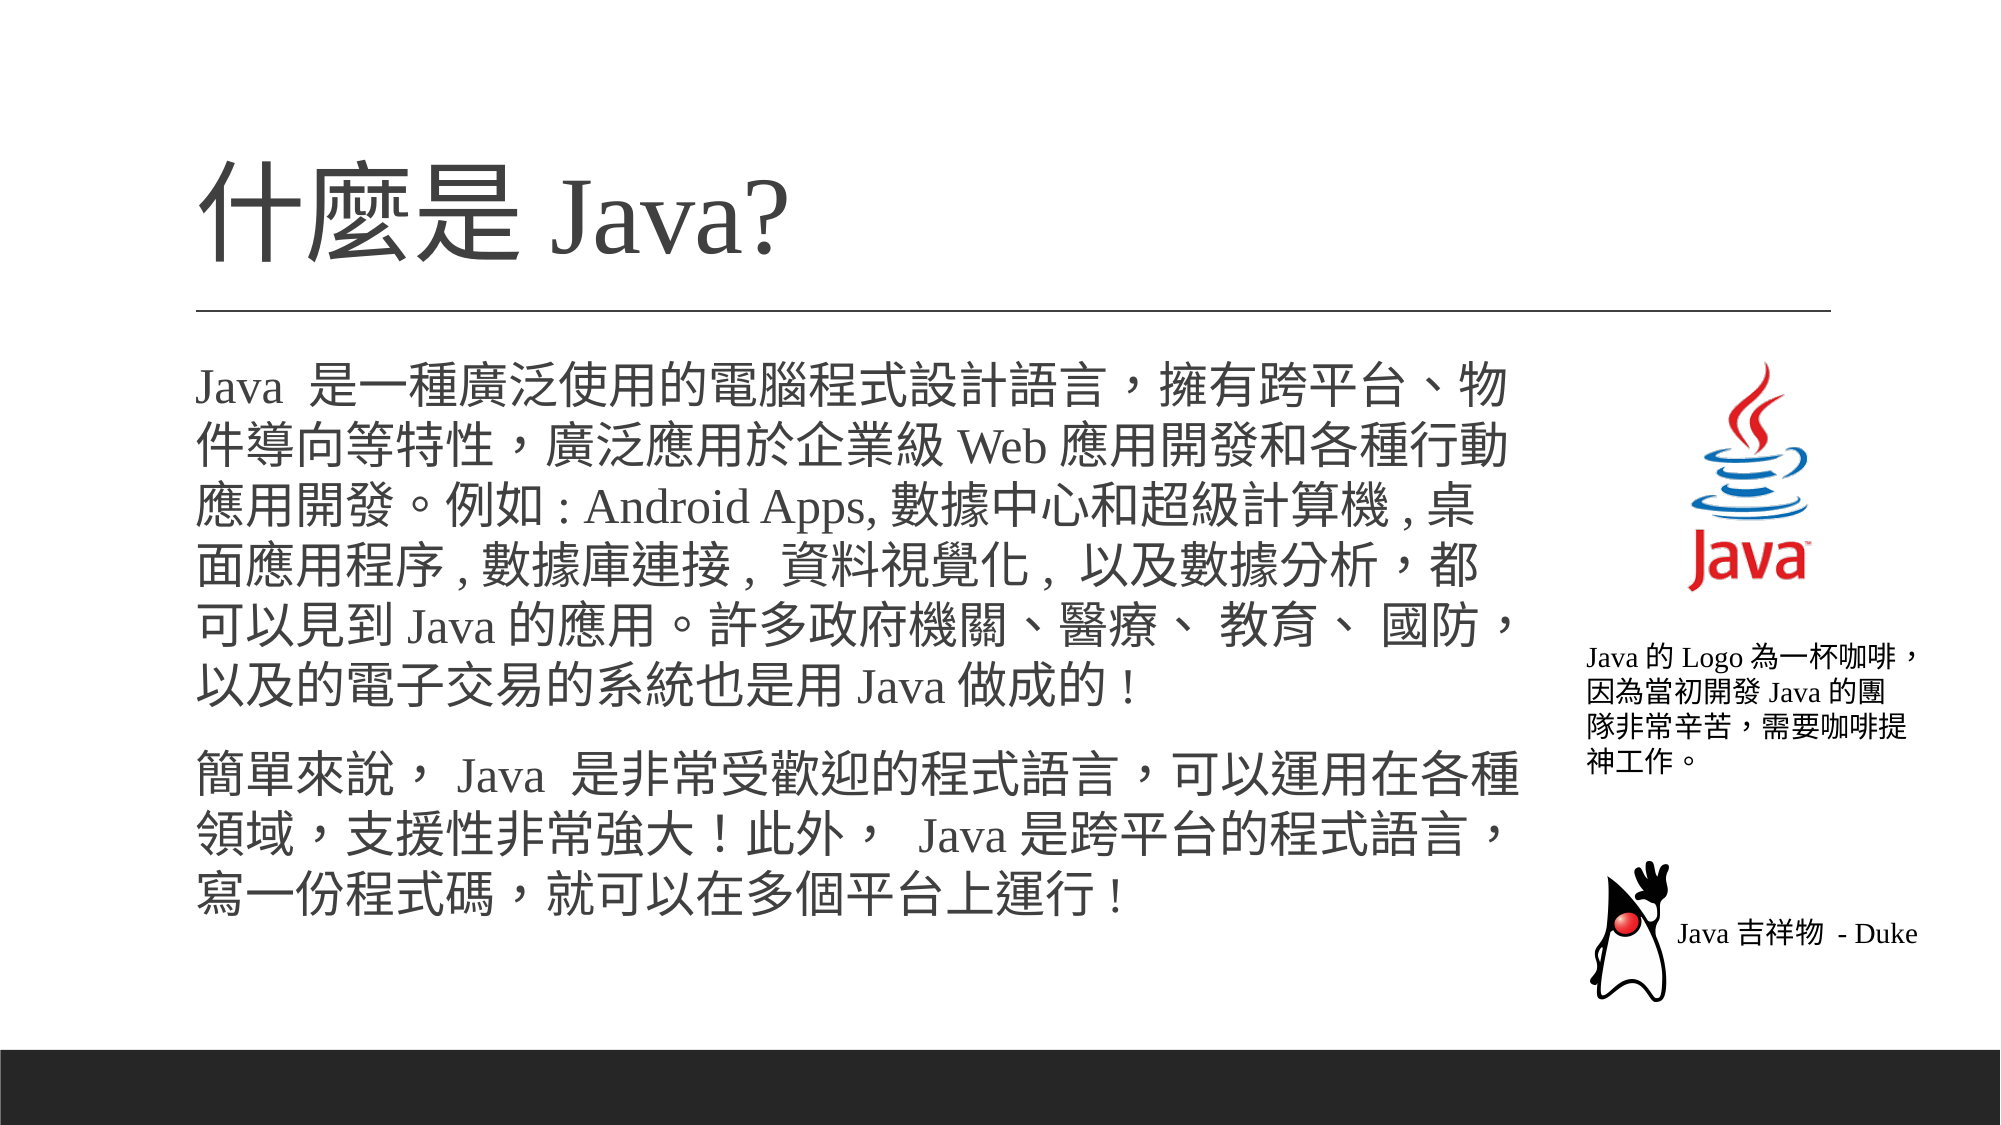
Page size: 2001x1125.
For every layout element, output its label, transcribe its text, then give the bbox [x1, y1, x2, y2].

picture [1590, 861, 1669, 1003]
title 什麼是Java? [180, 47, 1830, 285]
list Java 是一種廣泛使用的電腦程式設計語言，擁有跨平台、物件導向等特性，廣泛應用於企業級Web應用開發和各種行動應用開發。例如: Android Apps,數據中心和超級計算機,桌面應用程序,數據庫連接, 資料視覺化, 以及數據分析，都可以見到Java的應用。許多政府機關、醫療、 教育、 國防，以及的電子交易的系統也是用Java做成的! 簡單來說，Java 是非常受歡迎的程式語言，可以運用在各種領域，支援性非常強大！此外， Java是跨平台的程式語言，寫一份程式碼，就可以在多個平台上運行! [180, 345, 1525, 963]
picture [1614, 341, 1885, 612]
text_box Java的Logo為一杯咖啡，因為當初開發Java的團隊非常辛苦，需要咖啡提神工作。 [1571, 630, 1928, 786]
text_box Java吉祥物 - Duke [1677, 906, 1933, 957]
